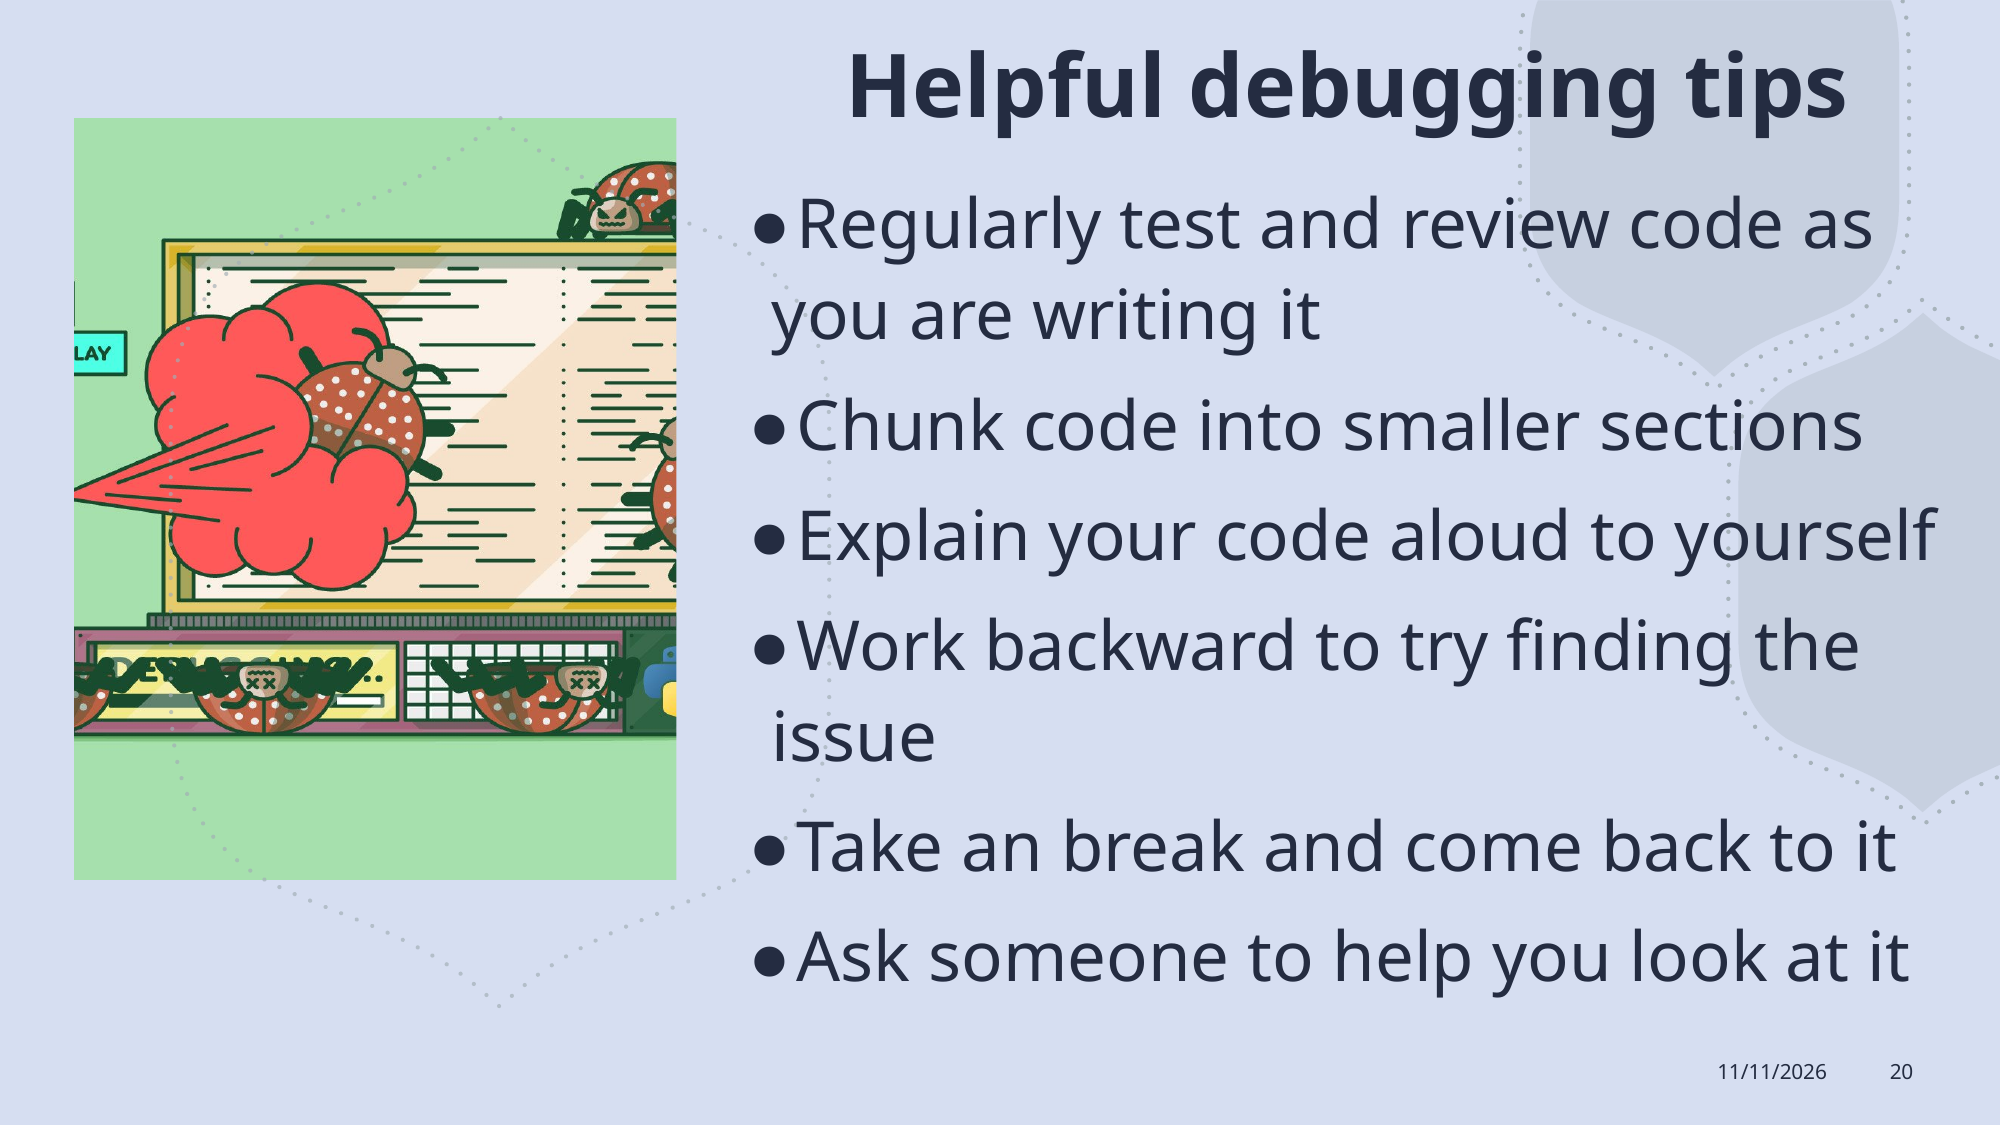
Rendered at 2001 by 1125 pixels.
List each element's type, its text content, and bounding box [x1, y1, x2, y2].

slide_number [1356, 1042, 1842, 1103]
list Regularly test and review code as you are writing it Chunk code into smaller sections Explain your code aloud to yourself Work backward to try finding the issue Take an break and come back to it Ask someone to help you look at it [722, 164, 1964, 1059]
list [73, 117, 677, 880]
text_box [279, 220, 722, 1007]
title Helpful debugging tips [750, 22, 1514, 144]
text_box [1519, 0, 2000, 826]
slide_number 20 [1843, 1042, 1929, 1103]
